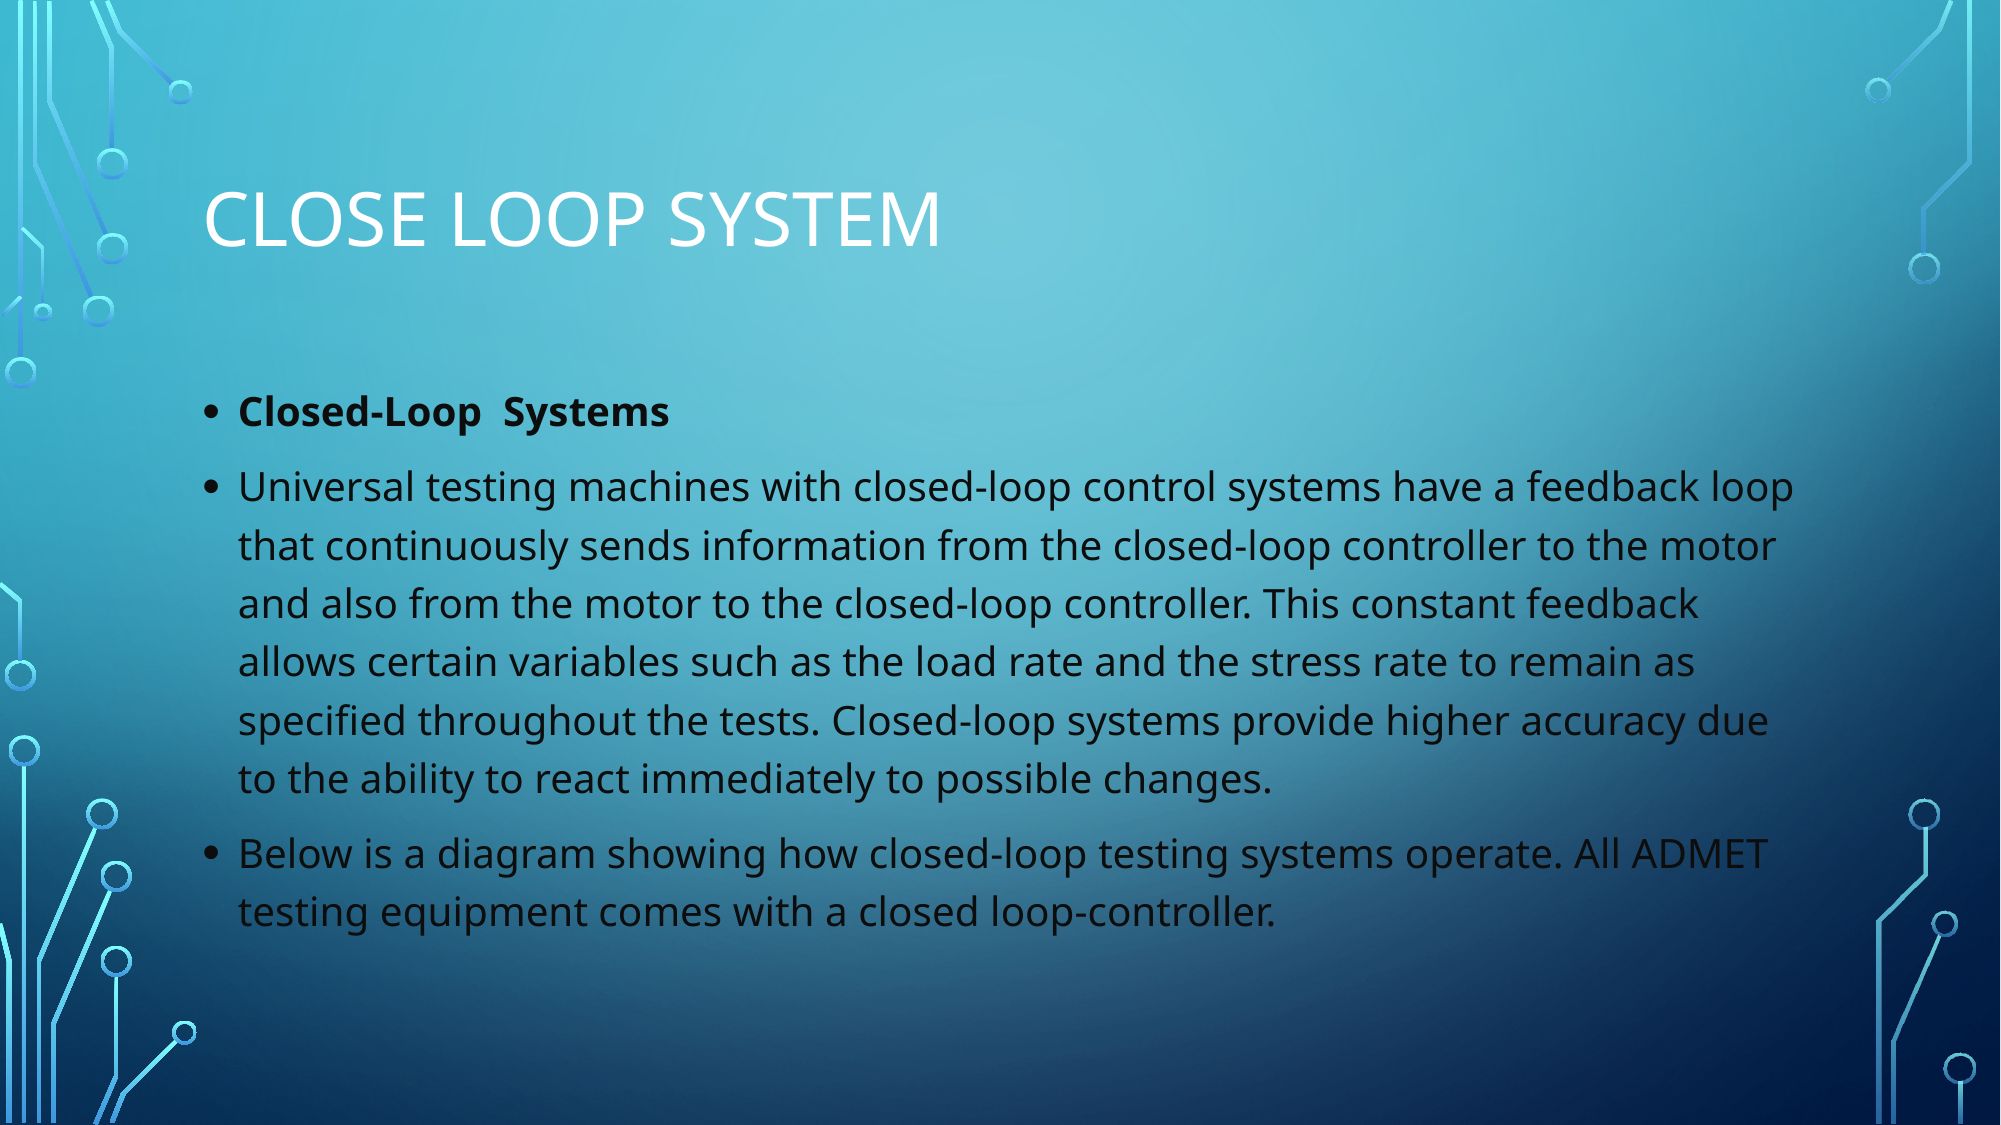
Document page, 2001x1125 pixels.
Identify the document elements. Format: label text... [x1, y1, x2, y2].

title Close loop system [187, 101, 1813, 344]
list Closed-Loop Systems Universal testing machines with closed-loop control systems have a feedback loop that continuously sends information from the closed-loop controller to the motor and also from the motor to the closed-loop controller. This constant feedback allows certain variables such as the load rate and the stress rate to remain as specified throughout the tests. Closed-loop systems provide higher accuracy due to the ability to react immediately to possible changes. Below is a diagram showing how closed-loop testing systems operate. All ADMET testing equipment comes with a closed loop-controller. [187, 369, 1813, 950]
